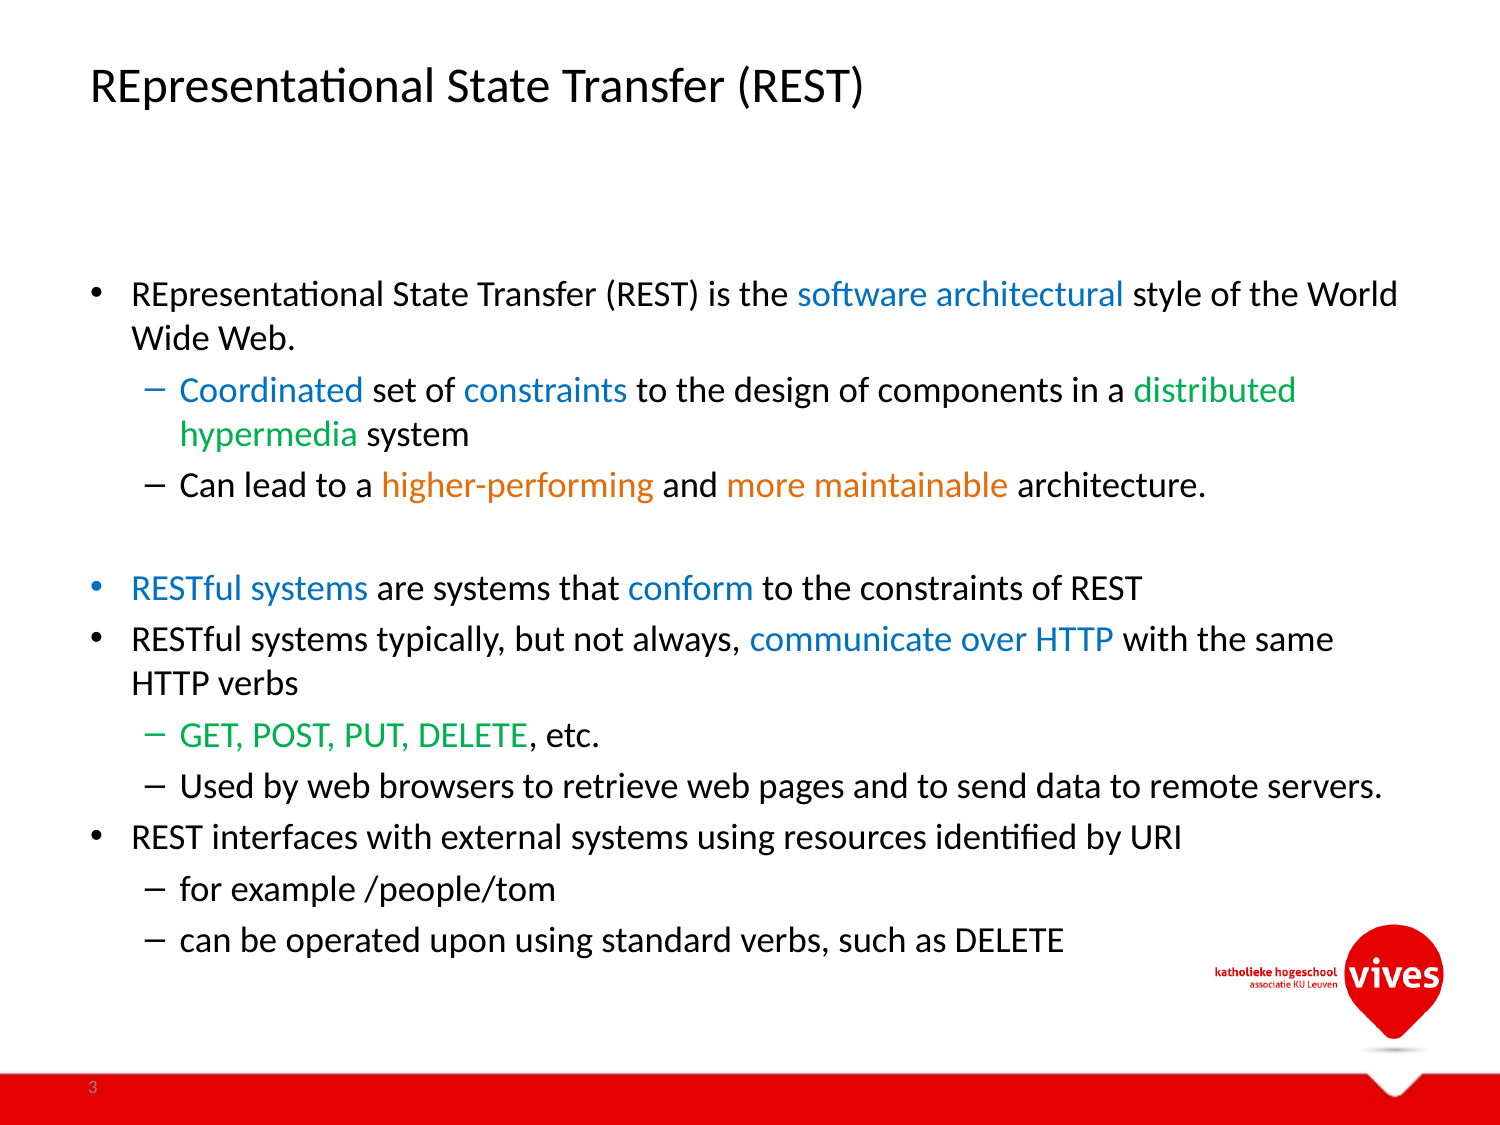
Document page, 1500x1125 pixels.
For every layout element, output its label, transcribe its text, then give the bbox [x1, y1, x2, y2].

picture [0, 0, 1500, 1125]
title REpresentational State Transfer (REST) [75, 45, 1425, 233]
list REpresentational State Transfer (REST) is the software architectural style of the World Wide Web. Coordinated set of constraints to the design of components in a distributed hypermedia system Can lead to a higher-performing and more maintainable architecture. RESTful systems are systems that conform to the constraints of REST RESTful systems typically, but not always, communicate over HTTP with the same HTTP verbs GET, POST, PUT, DELETE, etc. Used by web browsers to retrieve web pages and to send data to remote servers. REST interfaces with external systems using resources identified by URI for example /people/tom can be operated upon using standard verbs, such as DELETE [75, 262, 1425, 1005]
slide_number 3 [73, 1056, 153, 1116]
